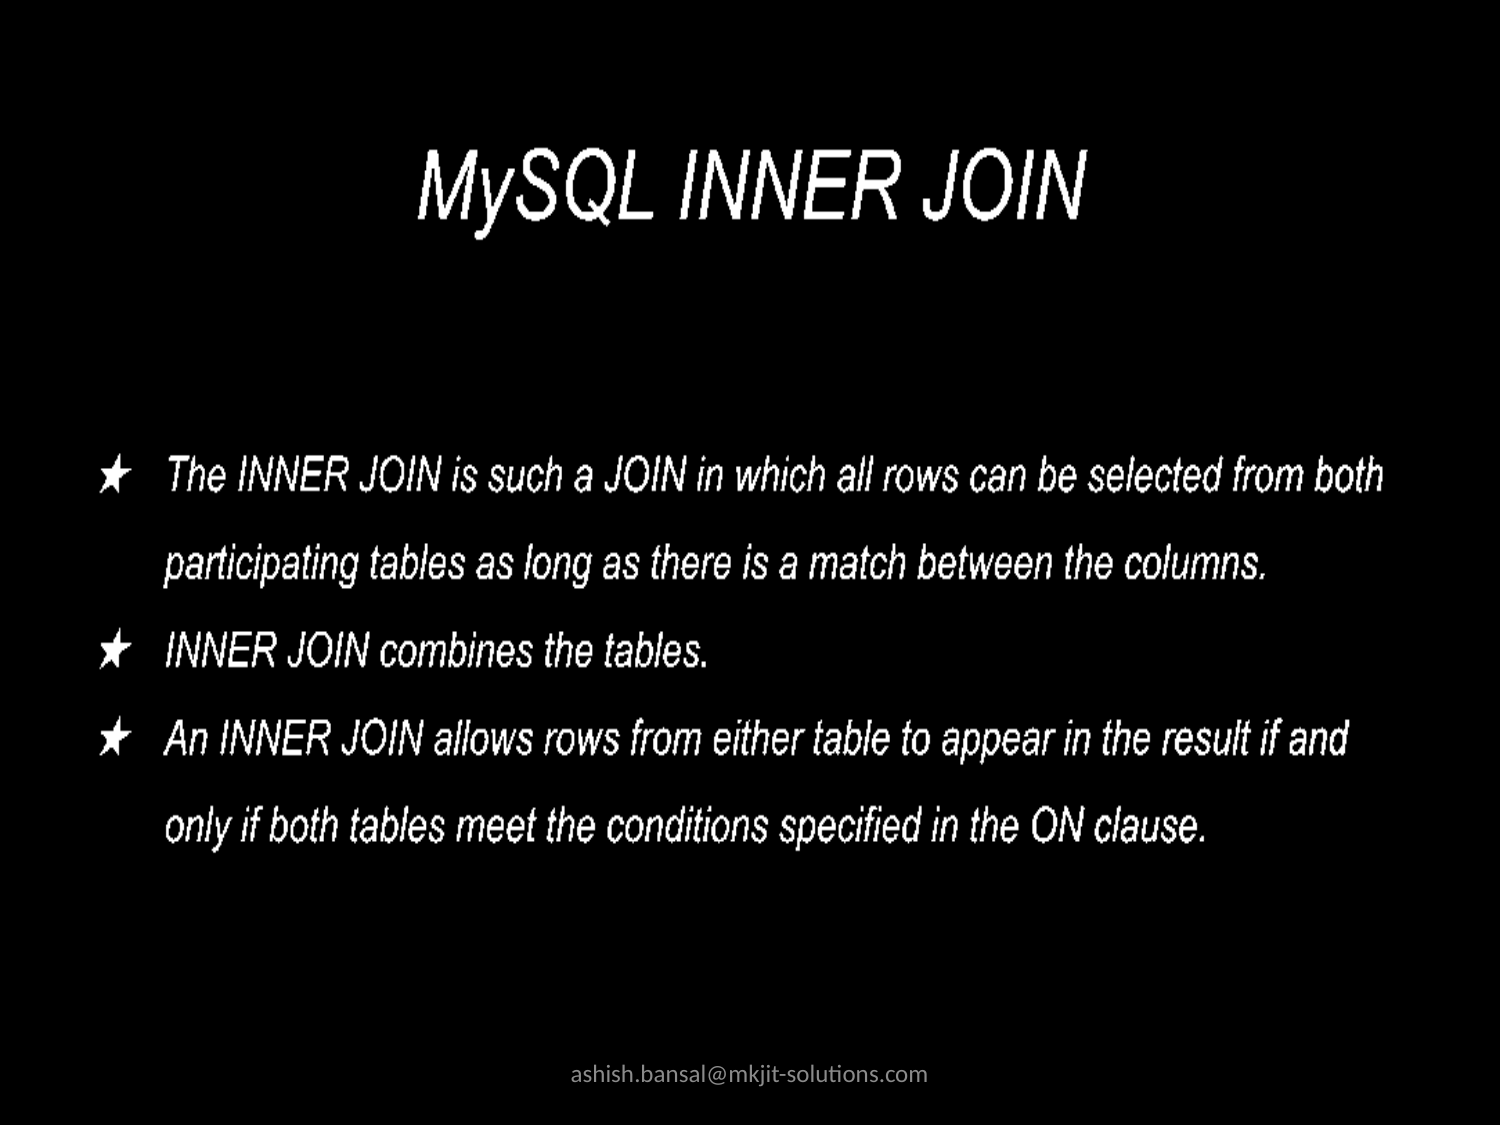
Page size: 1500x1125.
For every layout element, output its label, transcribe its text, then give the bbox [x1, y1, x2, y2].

footer ashish.bansal@mkjit-solutions.com [512, 1042, 988, 1103]
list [49, 124, 1438, 976]
